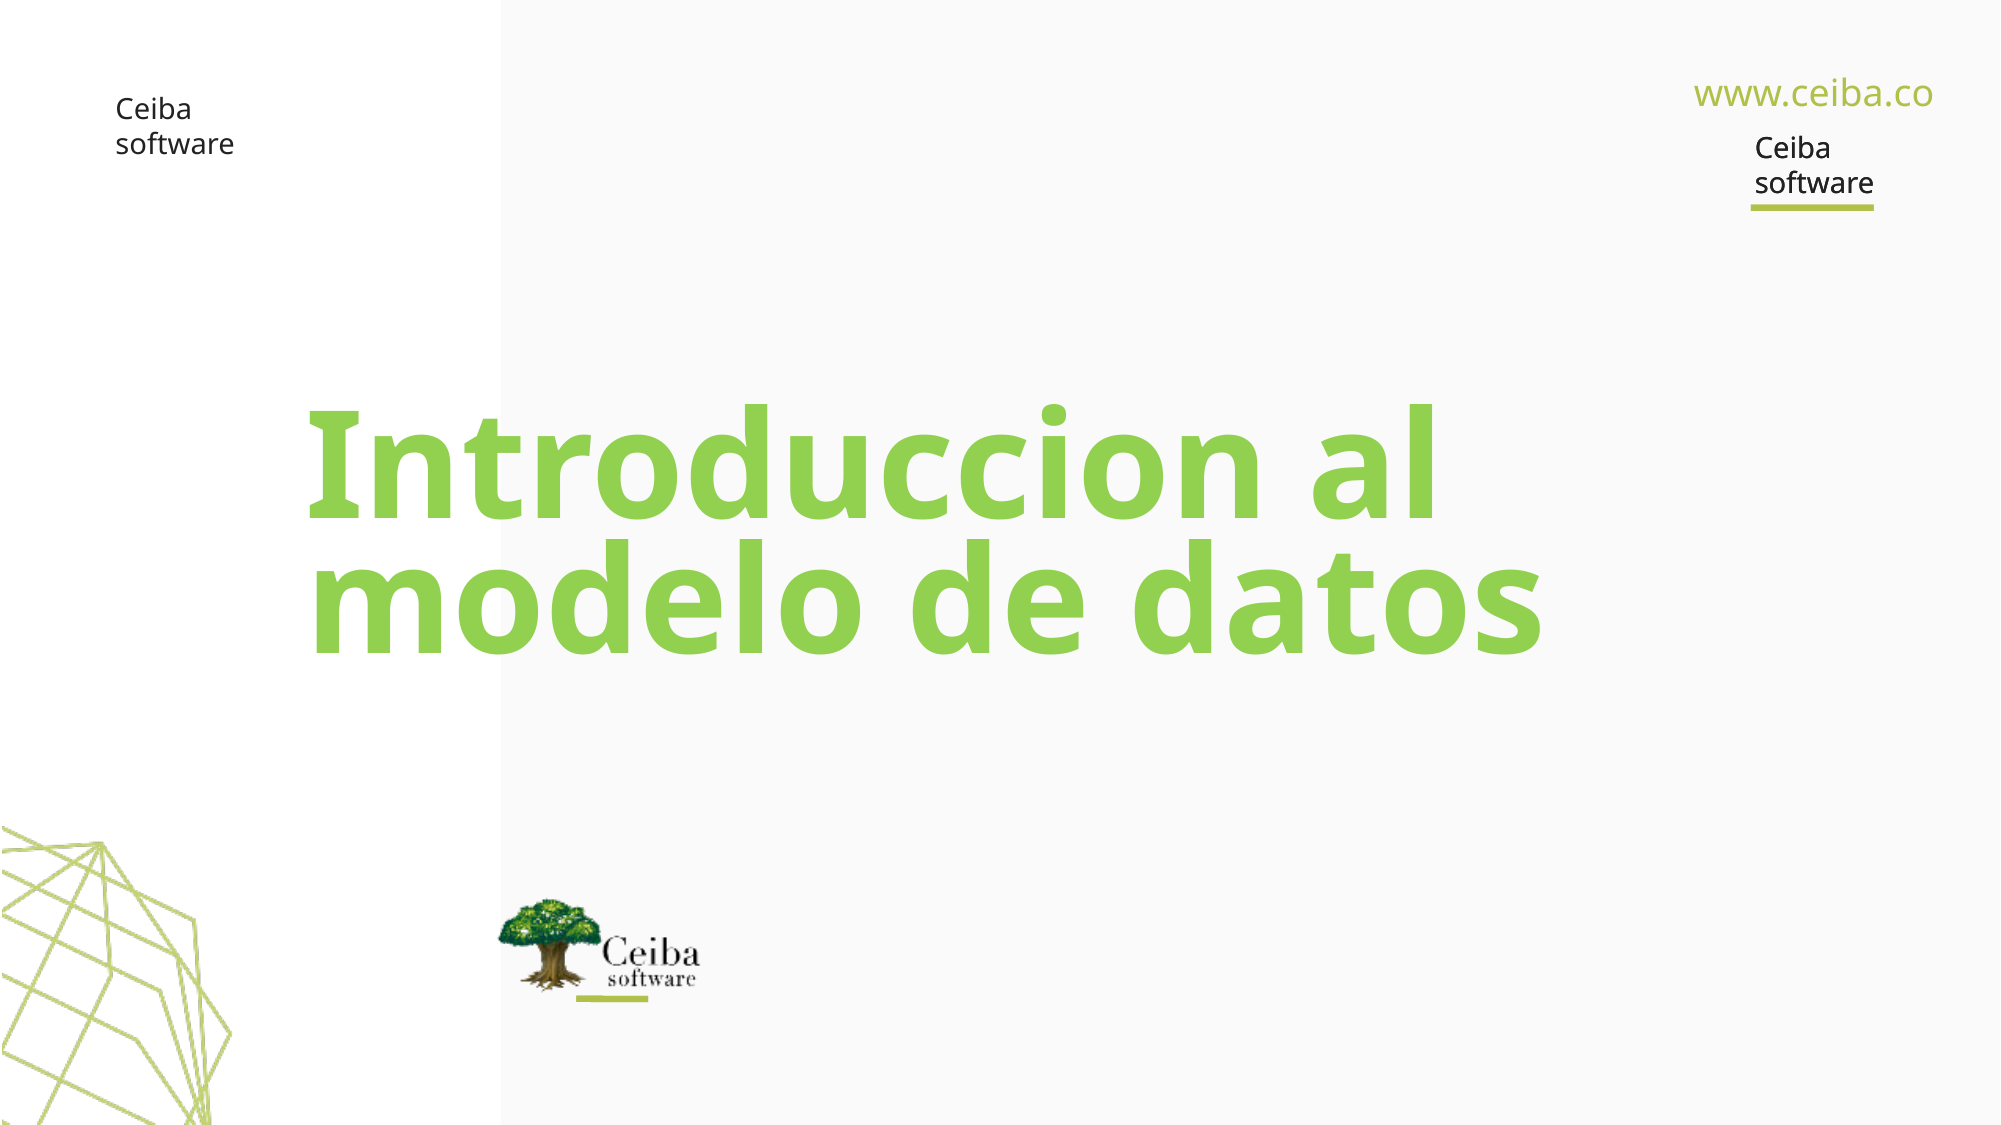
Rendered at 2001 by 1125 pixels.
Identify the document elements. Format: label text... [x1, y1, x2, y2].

text_box www.ceiba.co [1678, 61, 2000, 122]
text_box Introduccion al modelo de datos [290, 402, 1843, 712]
picture [2, 0, 772, 1125]
